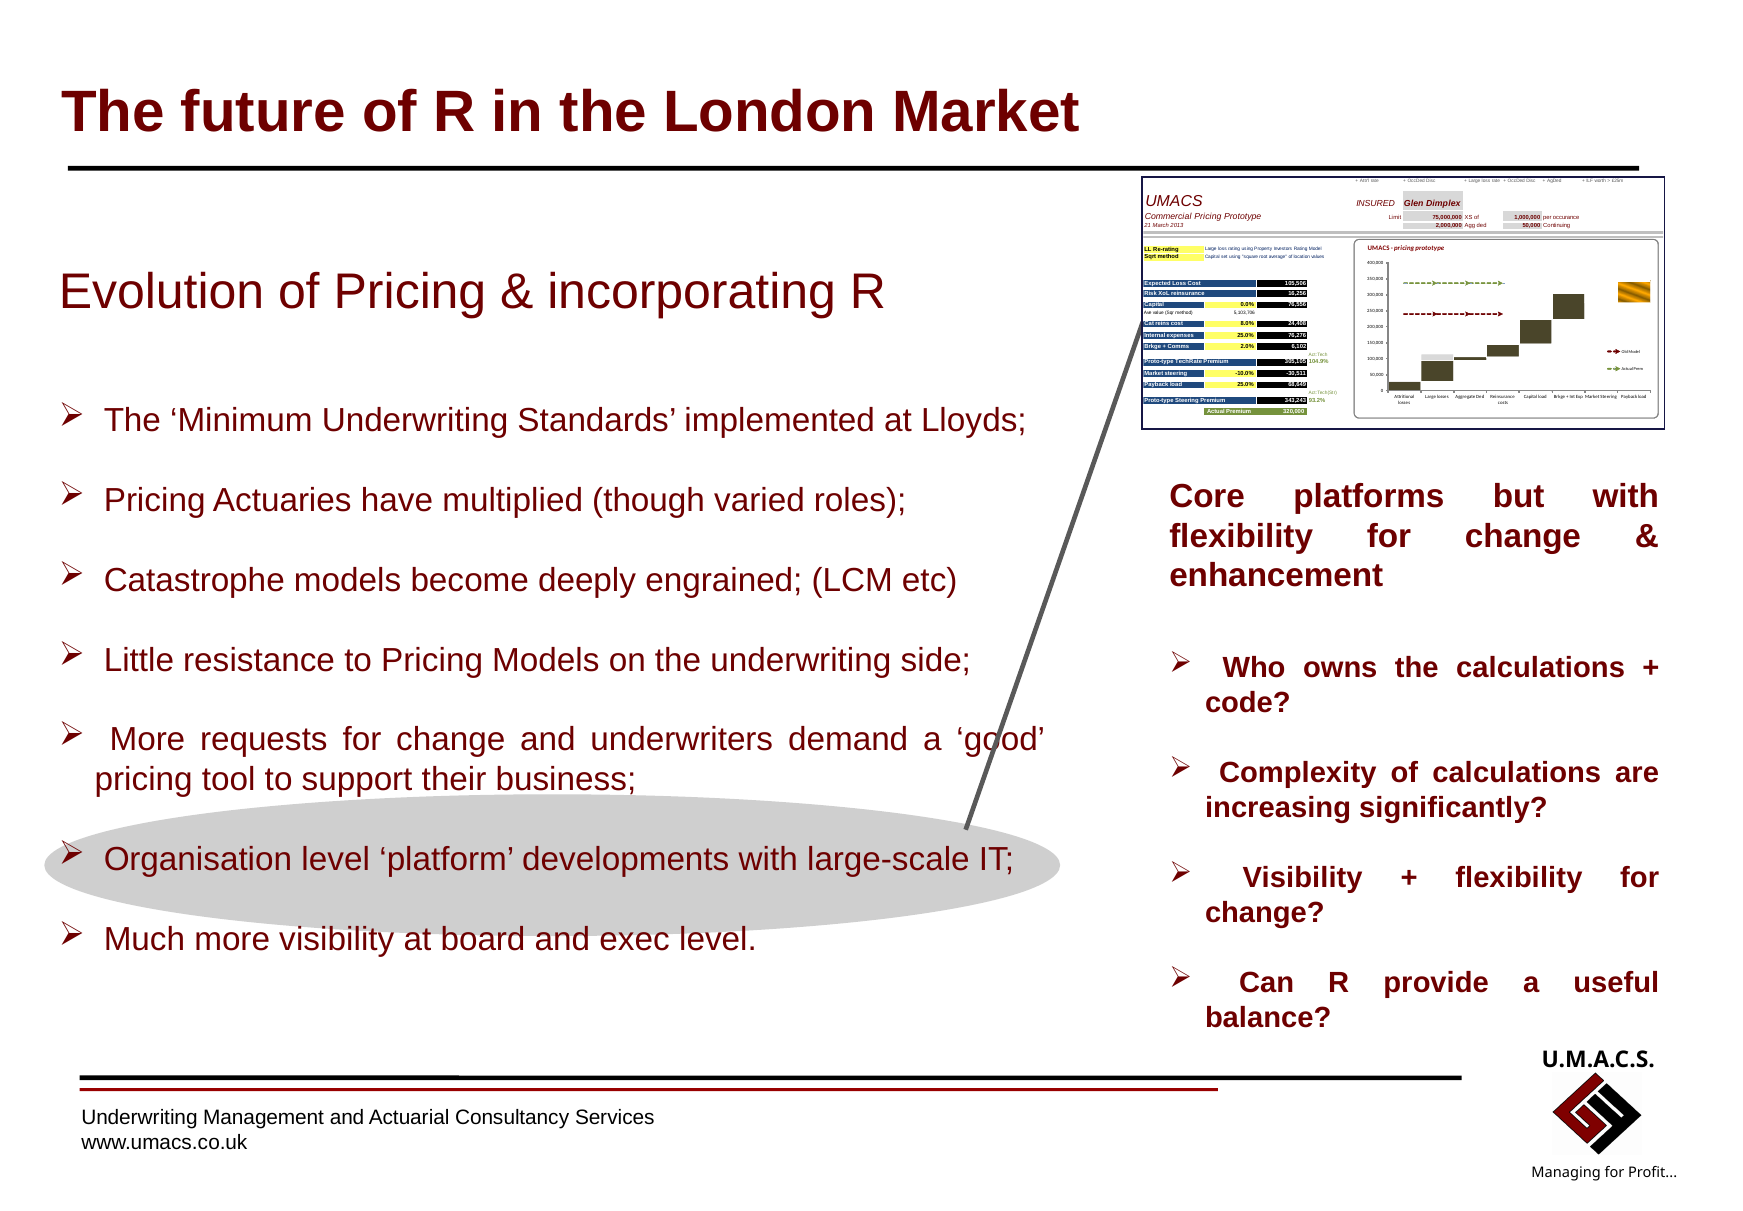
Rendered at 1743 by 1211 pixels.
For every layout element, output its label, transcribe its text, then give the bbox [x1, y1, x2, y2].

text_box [965, 321, 1144, 830]
text_box Core platforms but with flexibility for change & enhancement Who owns the calculations + code? Complexity of calculations are increasing significantly? Visibility + flexibility for change? Can R provide a useful balance? [1154, 466, 1675, 1034]
text_box Evolution of Pricing & incorporating R The ‘Minimum Underwriting Standards’ implemented at Lloyds; Pricing Actuaries have multiplied (though varied roles); Catastrophe models become deeply engrained; (LCM etc) Little resistance to Pricing Models on the underwriting side; More requests for change and underwriters demand a ‘good’ pricing tool to support their business; Organisation level ‘platform’ developments with large-scale IT; Much more visibility at board and exec level. [44, 250, 1061, 965]
picture [1142, 177, 1664, 429]
title The future of R in the London Market [44, 0, 1619, 217]
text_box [65, 1037, 1709, 1187]
